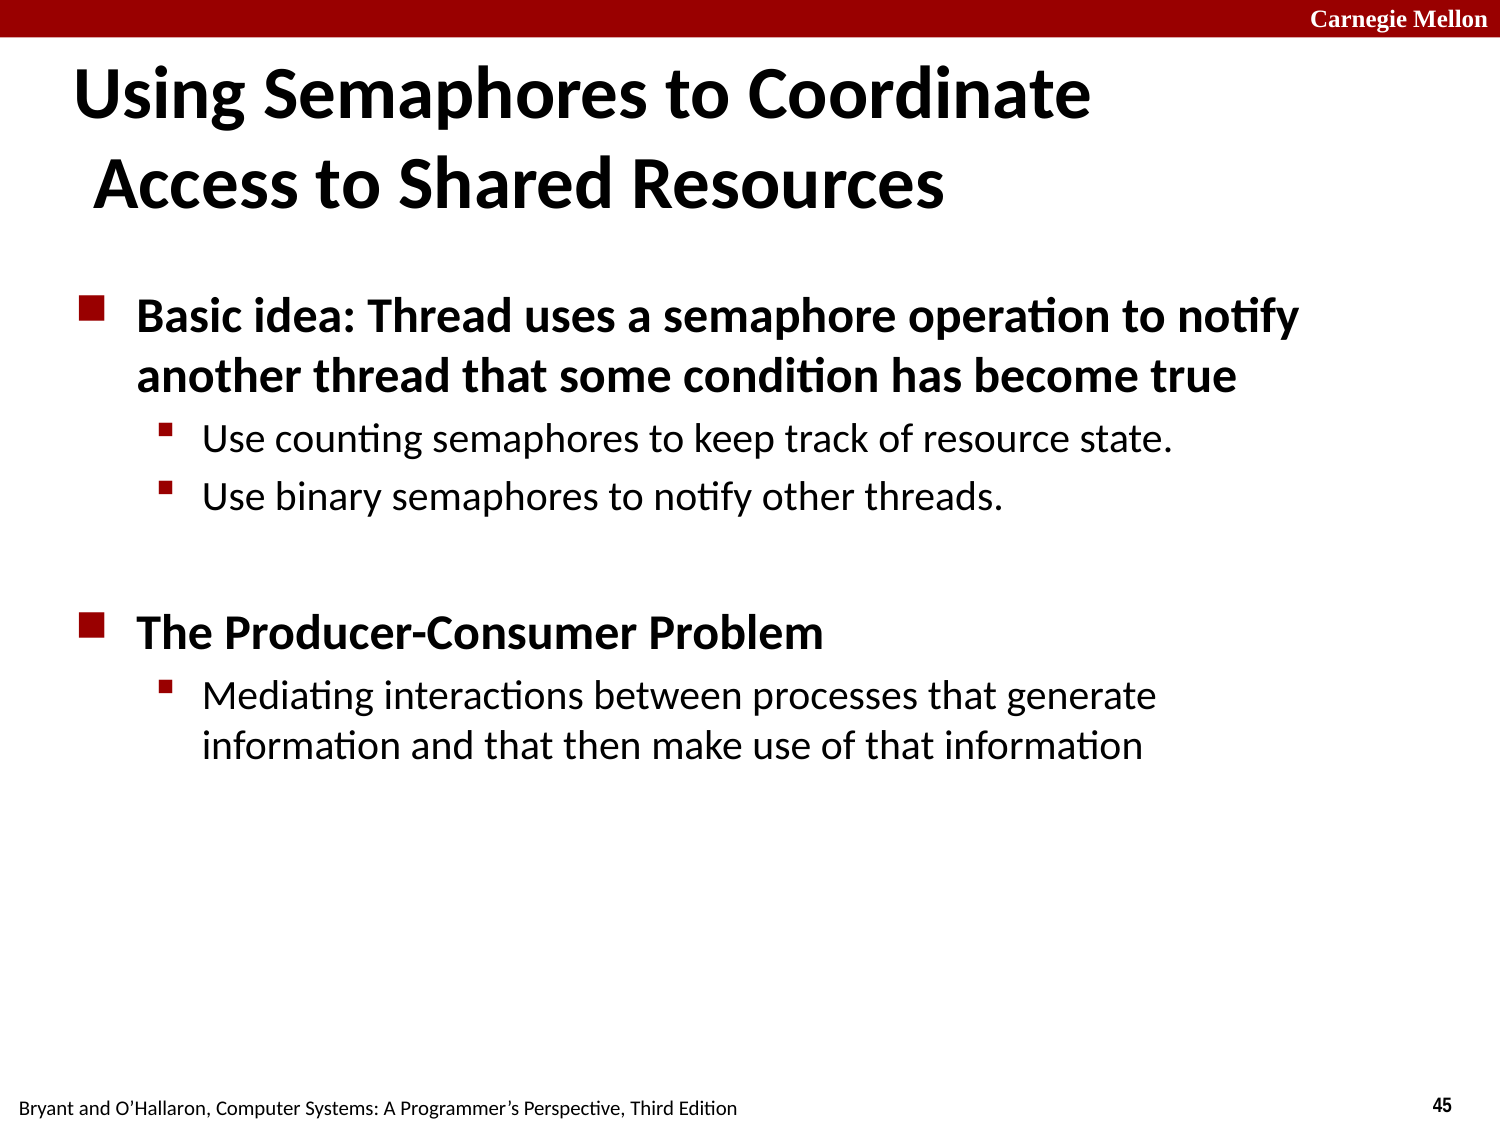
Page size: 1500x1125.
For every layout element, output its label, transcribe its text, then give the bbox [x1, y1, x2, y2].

title Using Semaphores to Coordinate Access to Shared Resources [58, 71, 1305, 197]
list Basic idea: Thread uses a semaphore operation to notify another thread that some condition has become true Use counting semaphores to keep track of resource state. Use binary semaphores to notify other threads. The Producer-Consumer Problem Mediating interactions between processes that generate information and that then make use of that information [64, 274, 1361, 1040]
